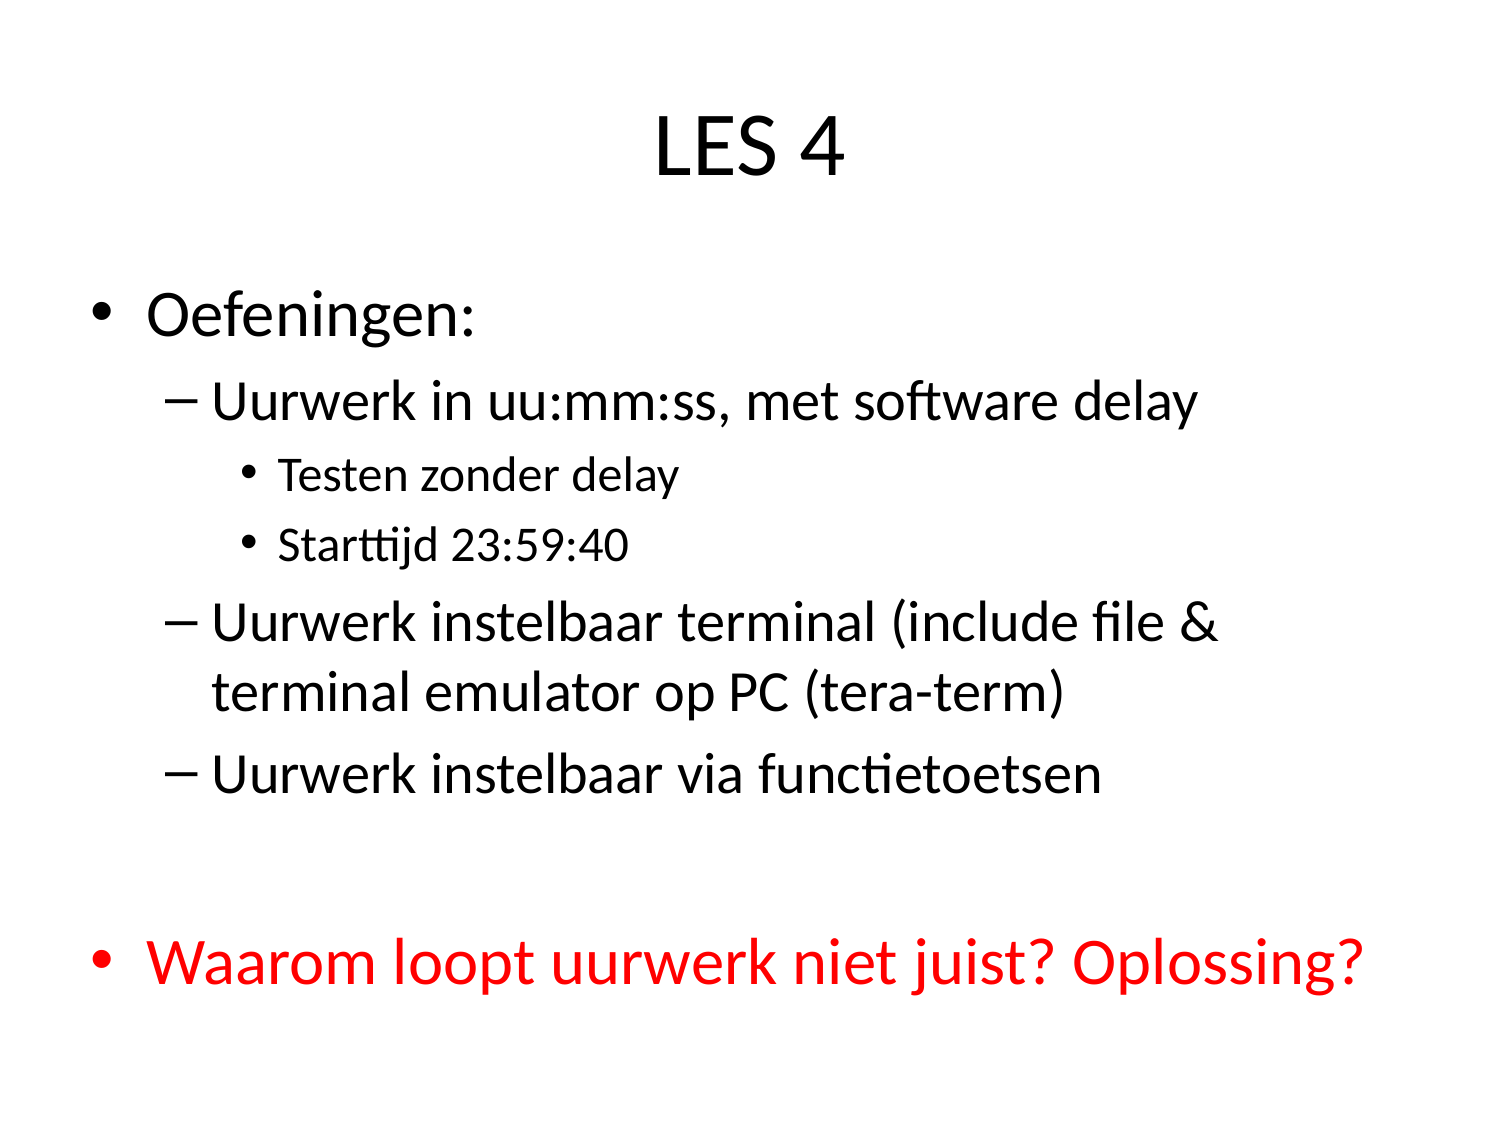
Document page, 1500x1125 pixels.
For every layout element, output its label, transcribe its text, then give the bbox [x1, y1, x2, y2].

title LES 4 [75, 45, 1425, 233]
list Oefeningen: Uurwerk in uu:mm:ss, met software delay Testen zonder delay Starttijd 23:59:40 Uurwerk instelbaar terminal (include file & terminal emulator op PC (tera-term) Uurwerk instelbaar via functietoetsen Waarom loopt uurwerk niet juist? Oplossing? [75, 262, 1425, 1005]
